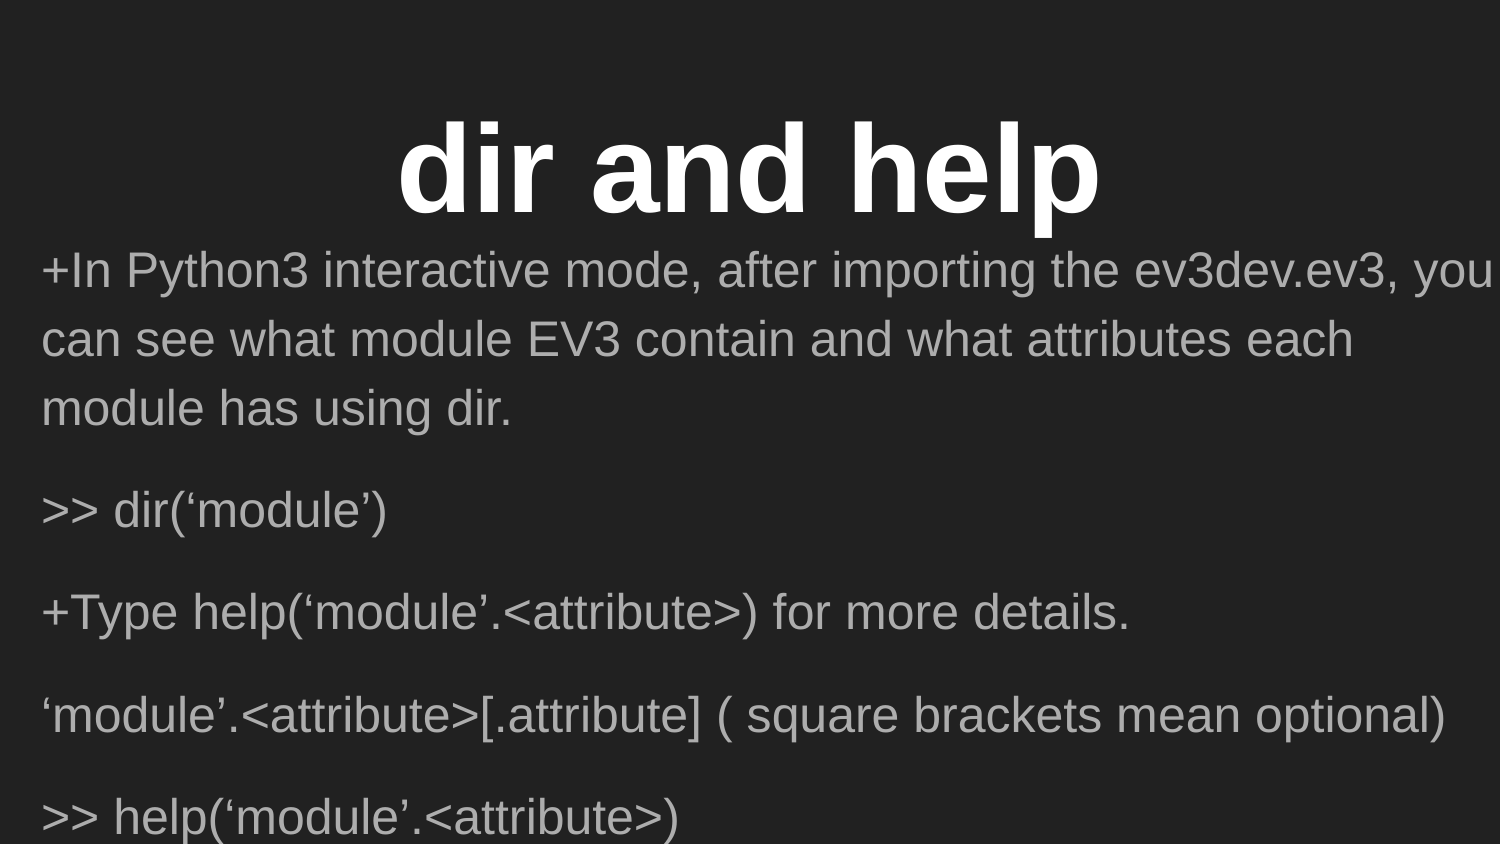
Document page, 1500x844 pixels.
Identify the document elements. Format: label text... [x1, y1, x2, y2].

list +In Python3 interactive mode, after importing the ev3dev.ev3, you can see what module EV3 contain and what attributes each module has using dir. >> dir(‘module’) +Type help(‘module’.<attribute>) for more details. ‘module’.<attribute>[.attribute] ( square brackets mean optional) >> help(‘module’.<attribute>) [26, 213, 1500, 825]
title dir and help [51, 72, 1449, 213]
